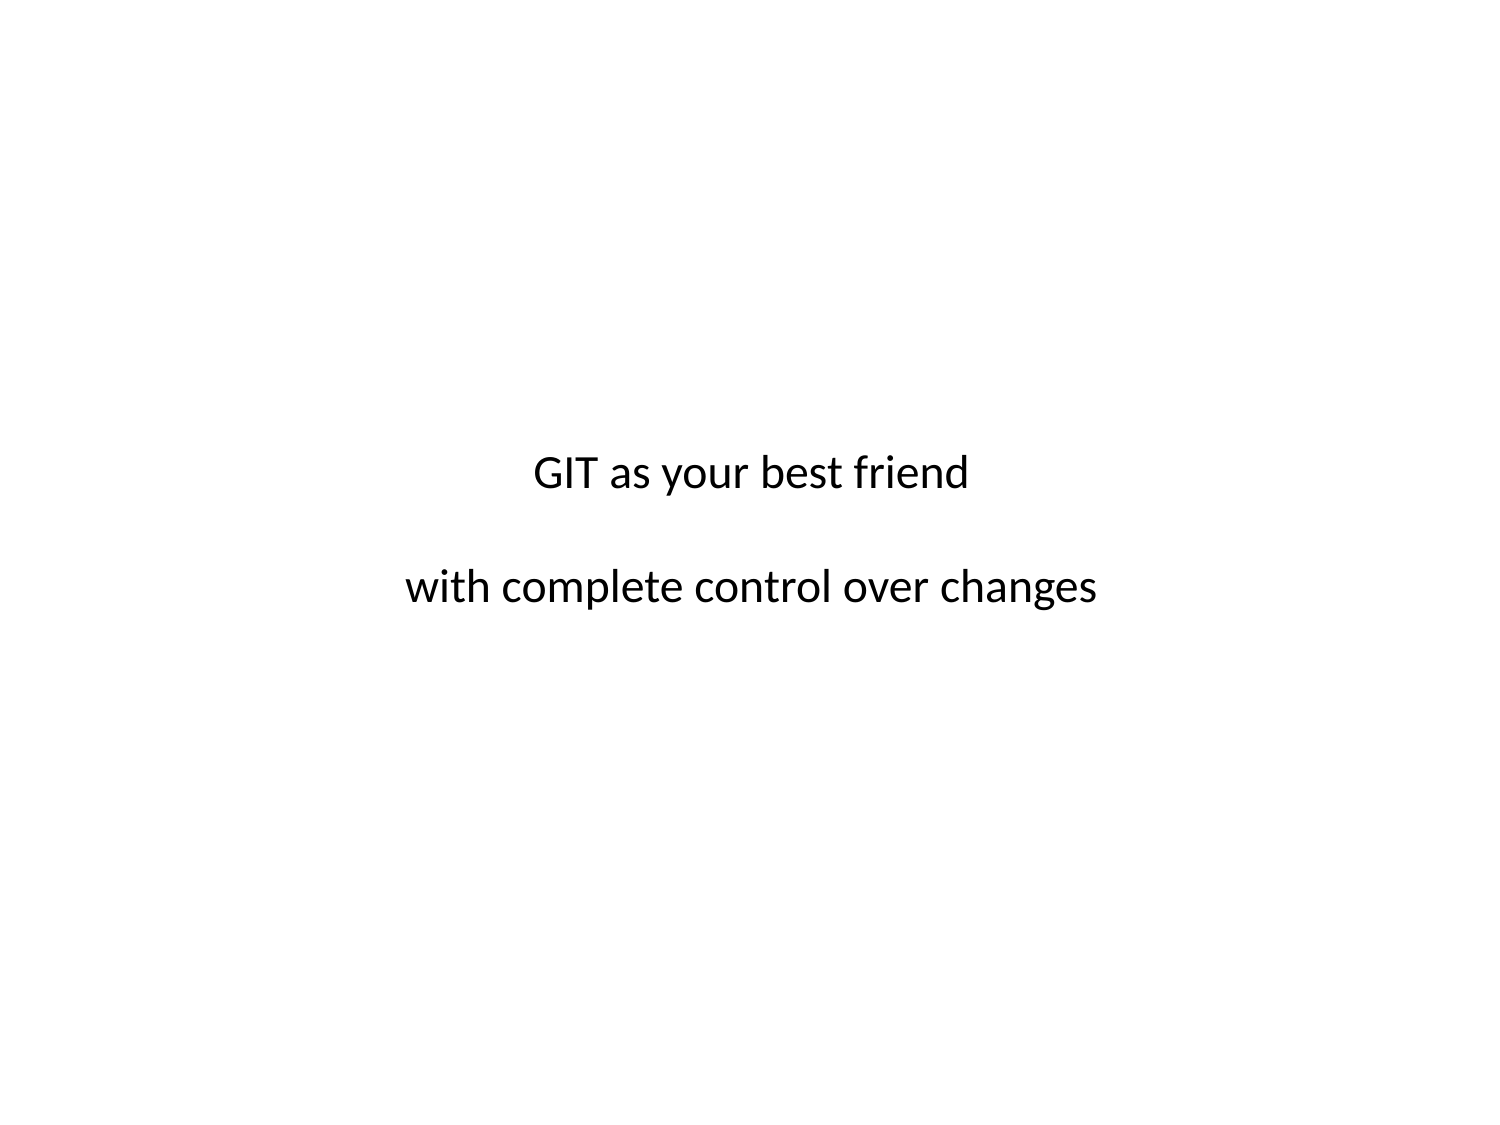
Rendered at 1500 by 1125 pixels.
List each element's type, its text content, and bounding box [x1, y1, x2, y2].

title GIT as your best friend with complete control over changes [76, 432, 1427, 621]
